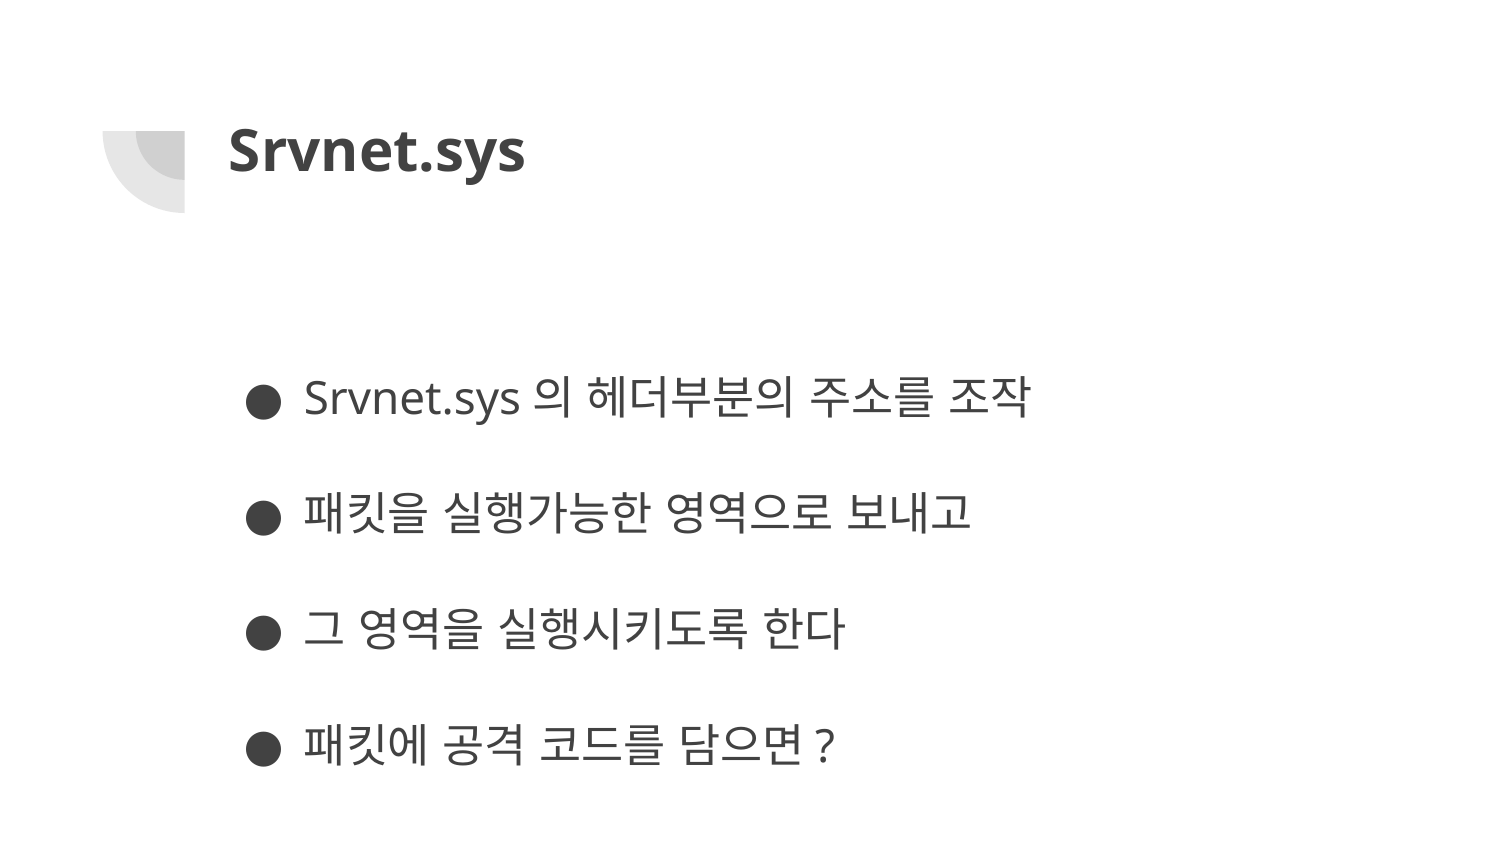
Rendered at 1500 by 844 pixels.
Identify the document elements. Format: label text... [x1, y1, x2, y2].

list Srvnet.sys의 헤더부분의 주소를 조작 패킷을 실행가능한 영역으로 보내고 그 영역을 실행시키도록 한다 패킷에 공격 코드를 담으면? [213, 326, 1368, 744]
title Srvnet.sys [213, 98, 1368, 263]
